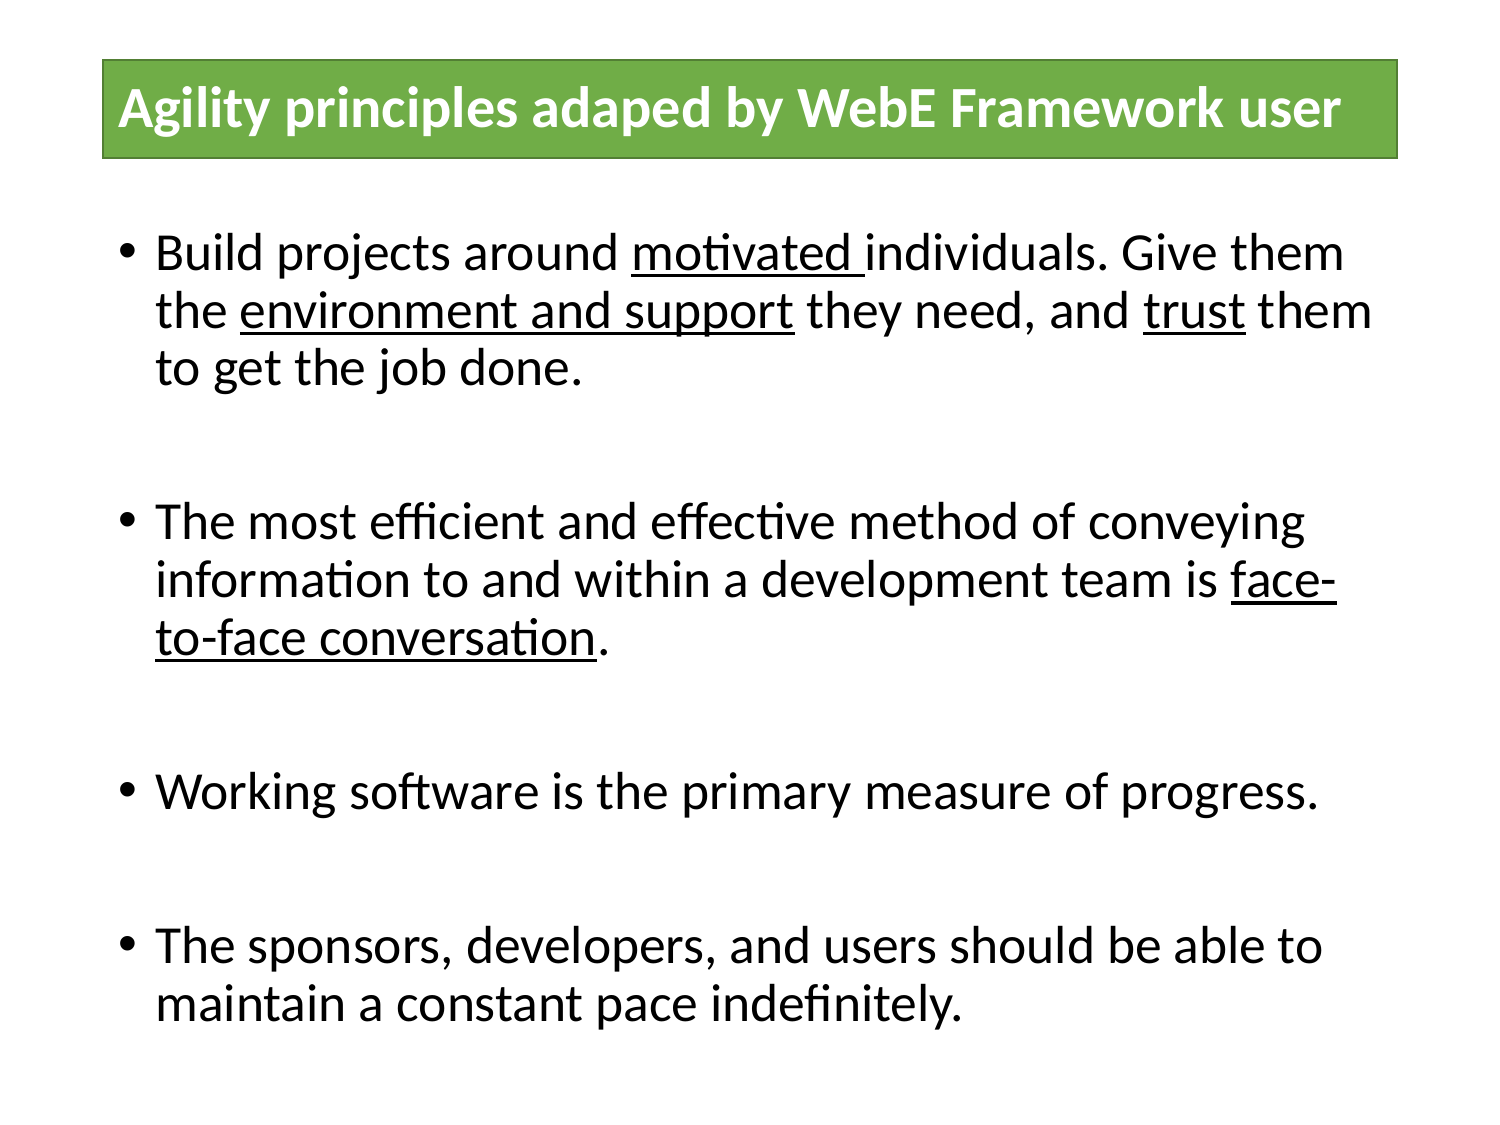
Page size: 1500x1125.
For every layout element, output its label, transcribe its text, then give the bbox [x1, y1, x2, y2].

list Build projects around motivated individuals. Give them the environment and support they need, and trust them to get the job done. The most efficient and effective method of conveying information to and within a development team is face-to-face conversation. Working software is the primary measure of progress. The sponsors, developers, and users should be able to maintain a constant pace indefinitely. [103, 216, 1397, 1045]
text_box Agility principles adaped by WebE Framework user [102, 59, 1398, 159]
